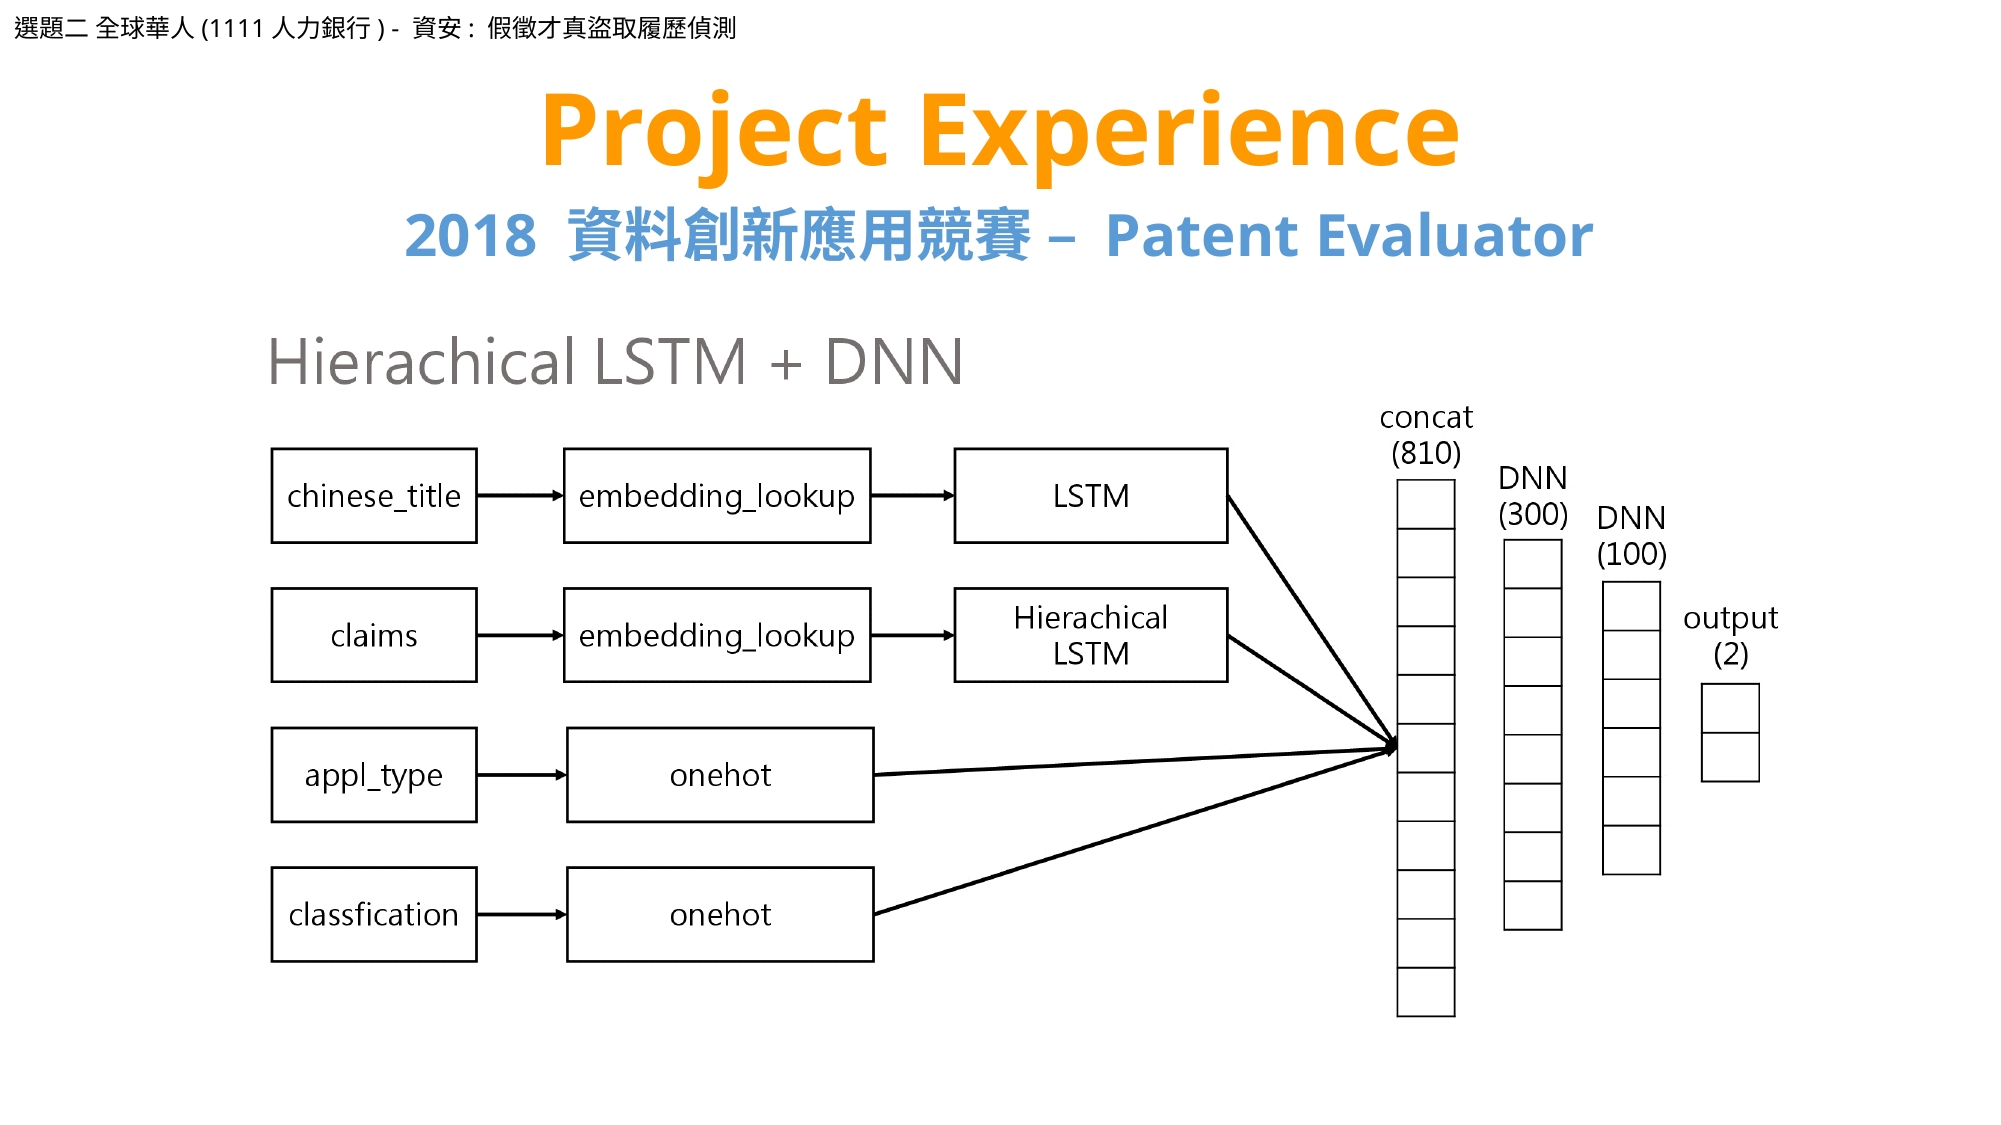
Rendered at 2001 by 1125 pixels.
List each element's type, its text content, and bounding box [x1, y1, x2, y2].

text_box Project Experience [330, 86, 1670, 180]
picture [198, 318, 1802, 1023]
text_box 選題二 全球華人(1111人力銀行) - 資安: 假徵才真盜取履歷偵測 [0, 5, 878, 51]
text_box 2018 資料創新應用競賽 – Patent Evaluator [330, 190, 1670, 284]
